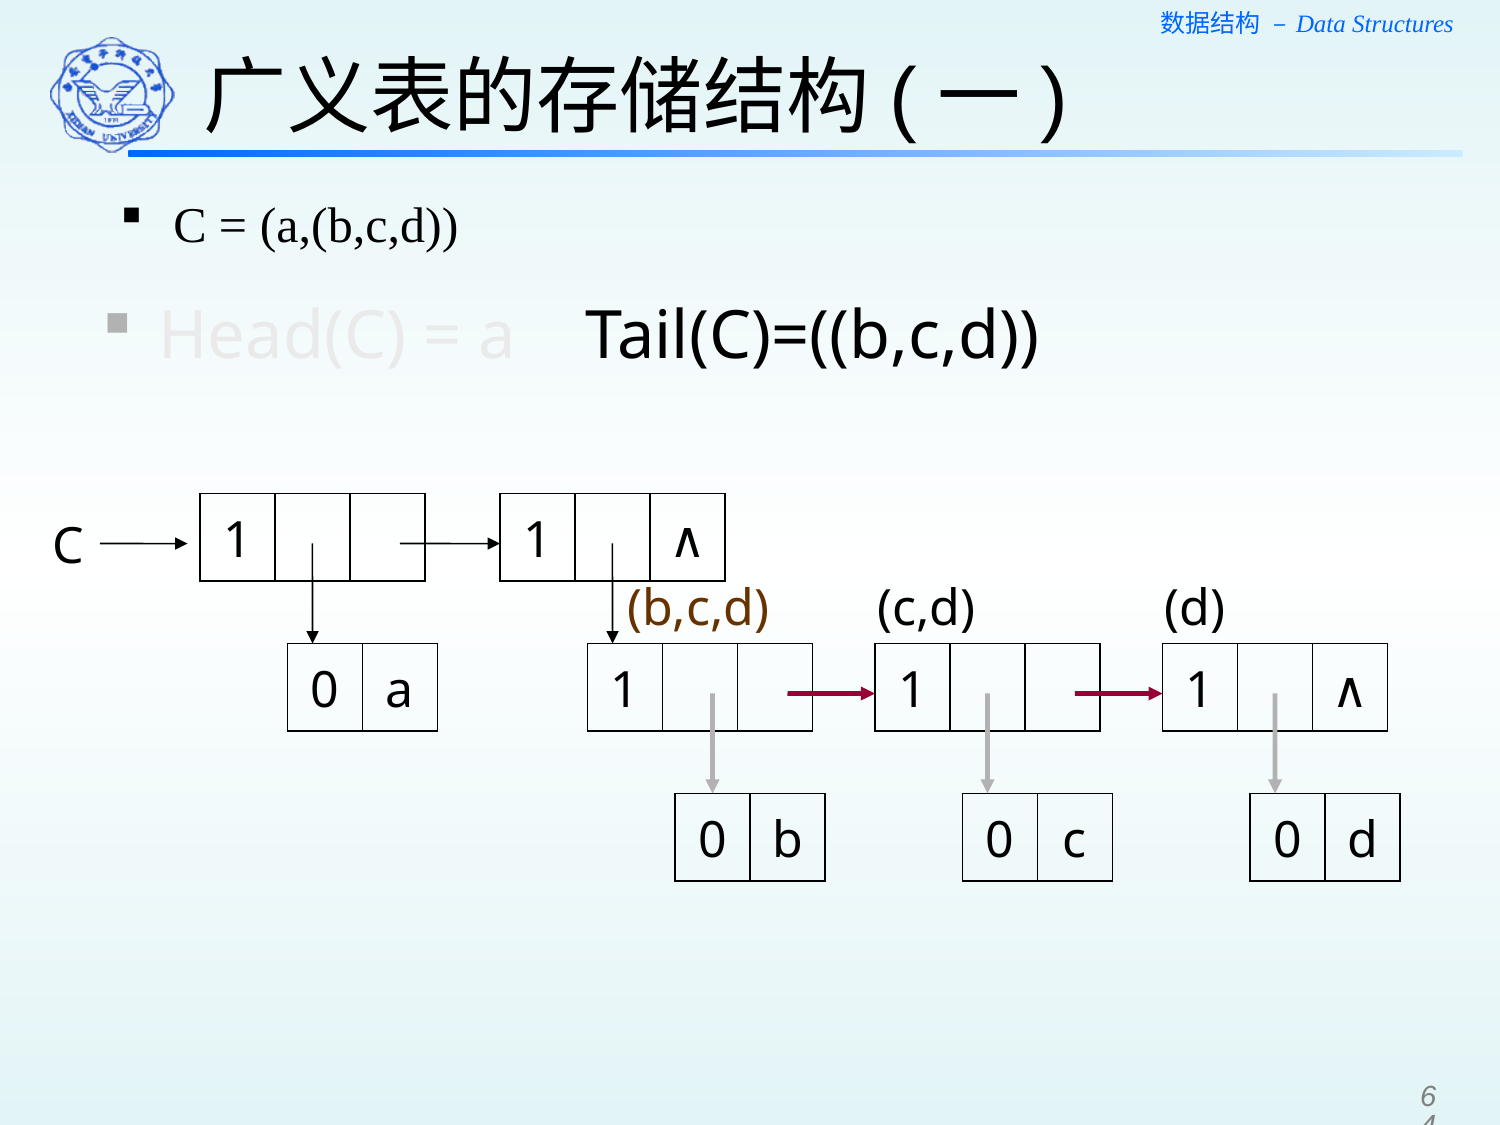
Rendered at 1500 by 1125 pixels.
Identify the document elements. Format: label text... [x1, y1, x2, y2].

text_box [962, 793, 1113, 882]
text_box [587, 643, 813, 732]
text_box [1104, 687, 1157, 700]
text_box [816, 687, 869, 700]
title 广义表的存储结构(一) [188, 42, 1425, 143]
picture [50, 37, 175, 153]
text_box [981, 740, 994, 791]
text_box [1249, 793, 1401, 882]
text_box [199, 493, 726, 732]
text_box [1268, 740, 1282, 791]
list C = (a,(b,c,d)) [87, 184, 1469, 298]
text_box Head(C) = a Tail(C)=((b,c,d)) [87, 284, 1425, 385]
slide_number 64 [1362, 1062, 1463, 1113]
text_box (d) [1149, 568, 1250, 644]
text_box C [37, 505, 100, 581]
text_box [674, 793, 826, 882]
text_box [706, 741, 719, 791]
text_box [99, 537, 188, 550]
text_box (b,c,d) [729, 568, 810, 642]
text_box (c,d) [862, 568, 1000, 644]
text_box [1162, 643, 1388, 732]
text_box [874, 643, 1101, 732]
